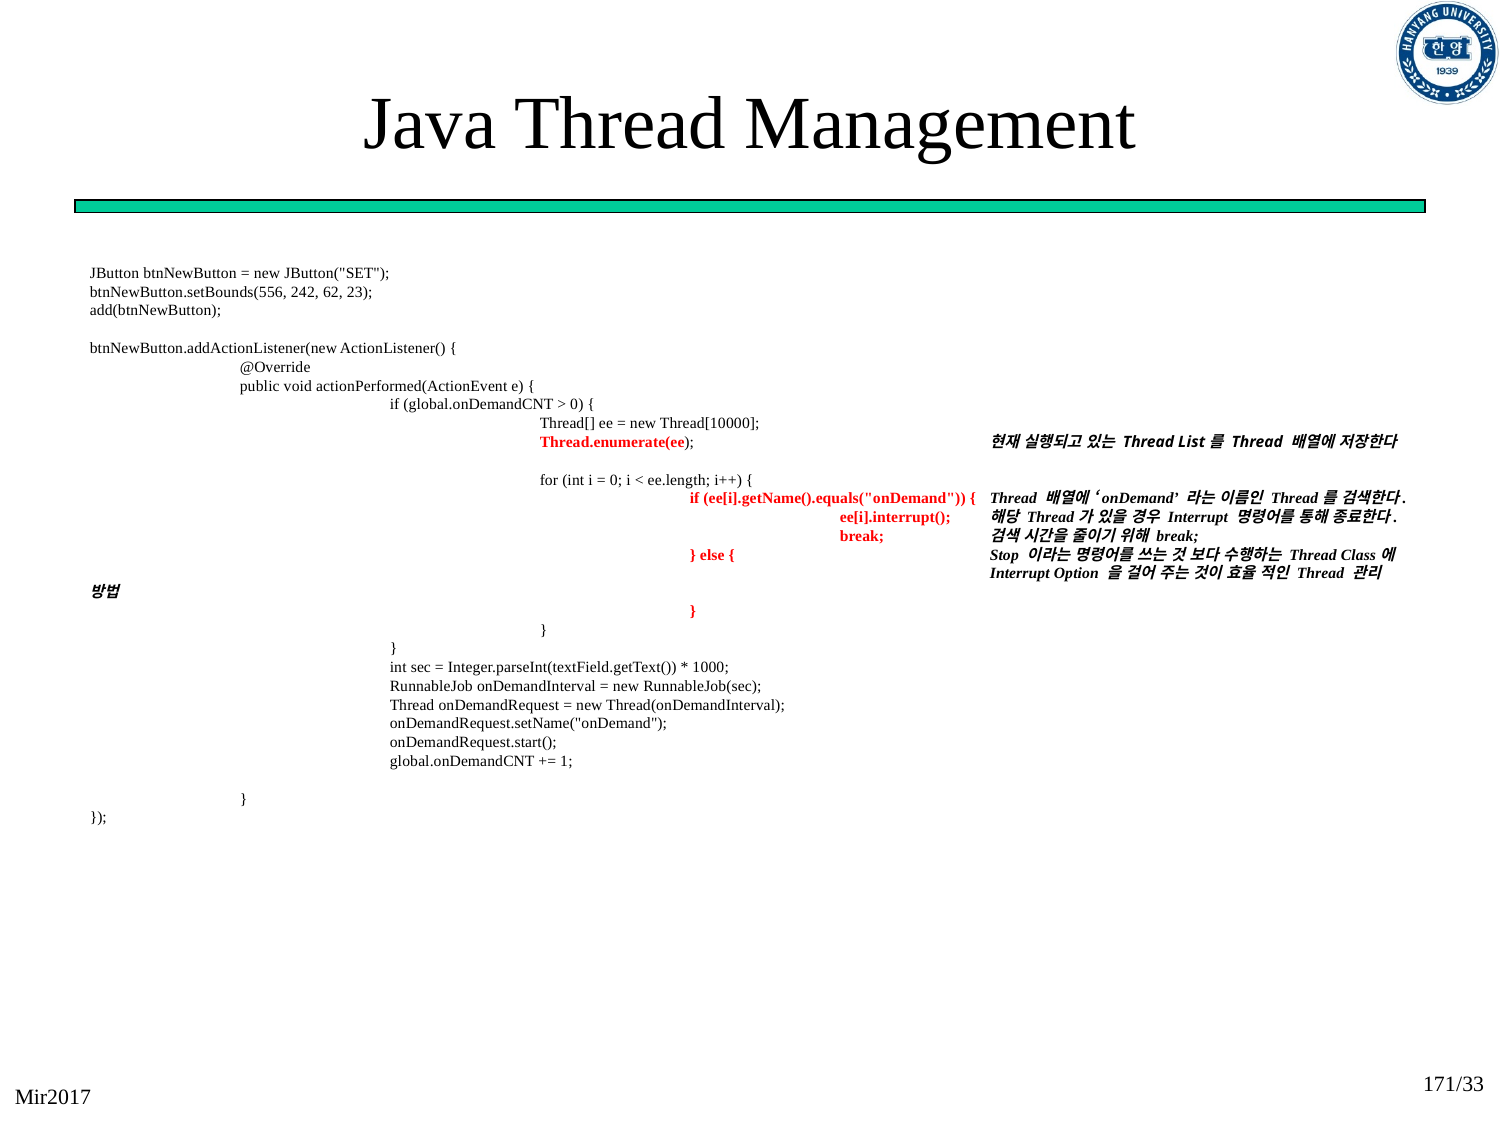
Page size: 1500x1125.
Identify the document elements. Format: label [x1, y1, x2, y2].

text_box [74, 255, 1425, 834]
slide_number [1186, 1062, 1500, 1125]
title [75, 50, 1425, 188]
footer [0, 1074, 475, 1125]
picture [1394, 0, 1500, 106]
